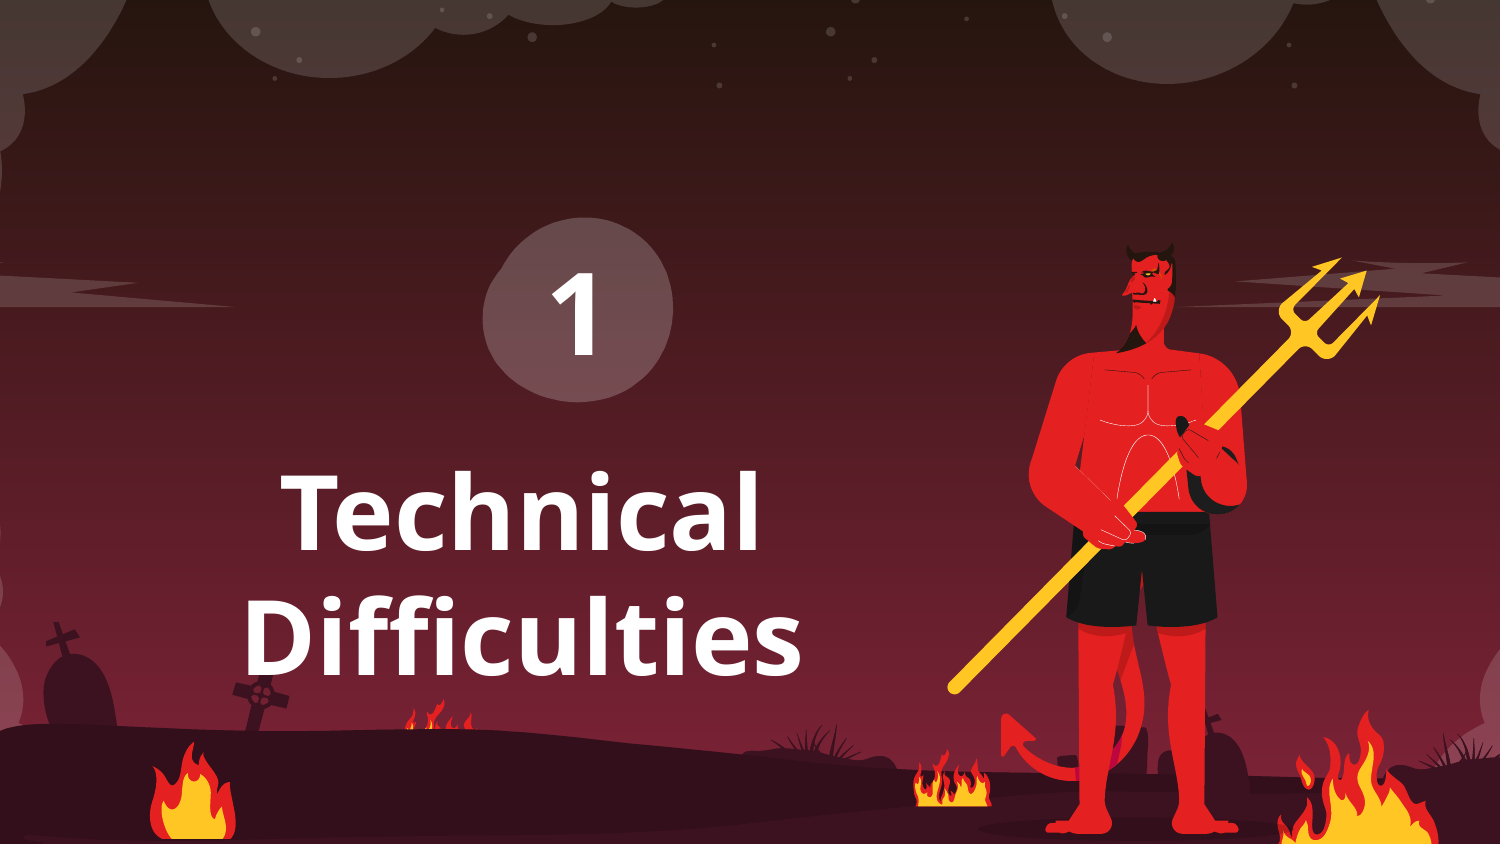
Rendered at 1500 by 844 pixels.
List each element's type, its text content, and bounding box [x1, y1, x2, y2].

text_box [482, 217, 674, 403]
title 1 [503, 253, 653, 367]
title Technical Difficulties [30, 431, 942, 581]
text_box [947, 242, 1381, 842]
